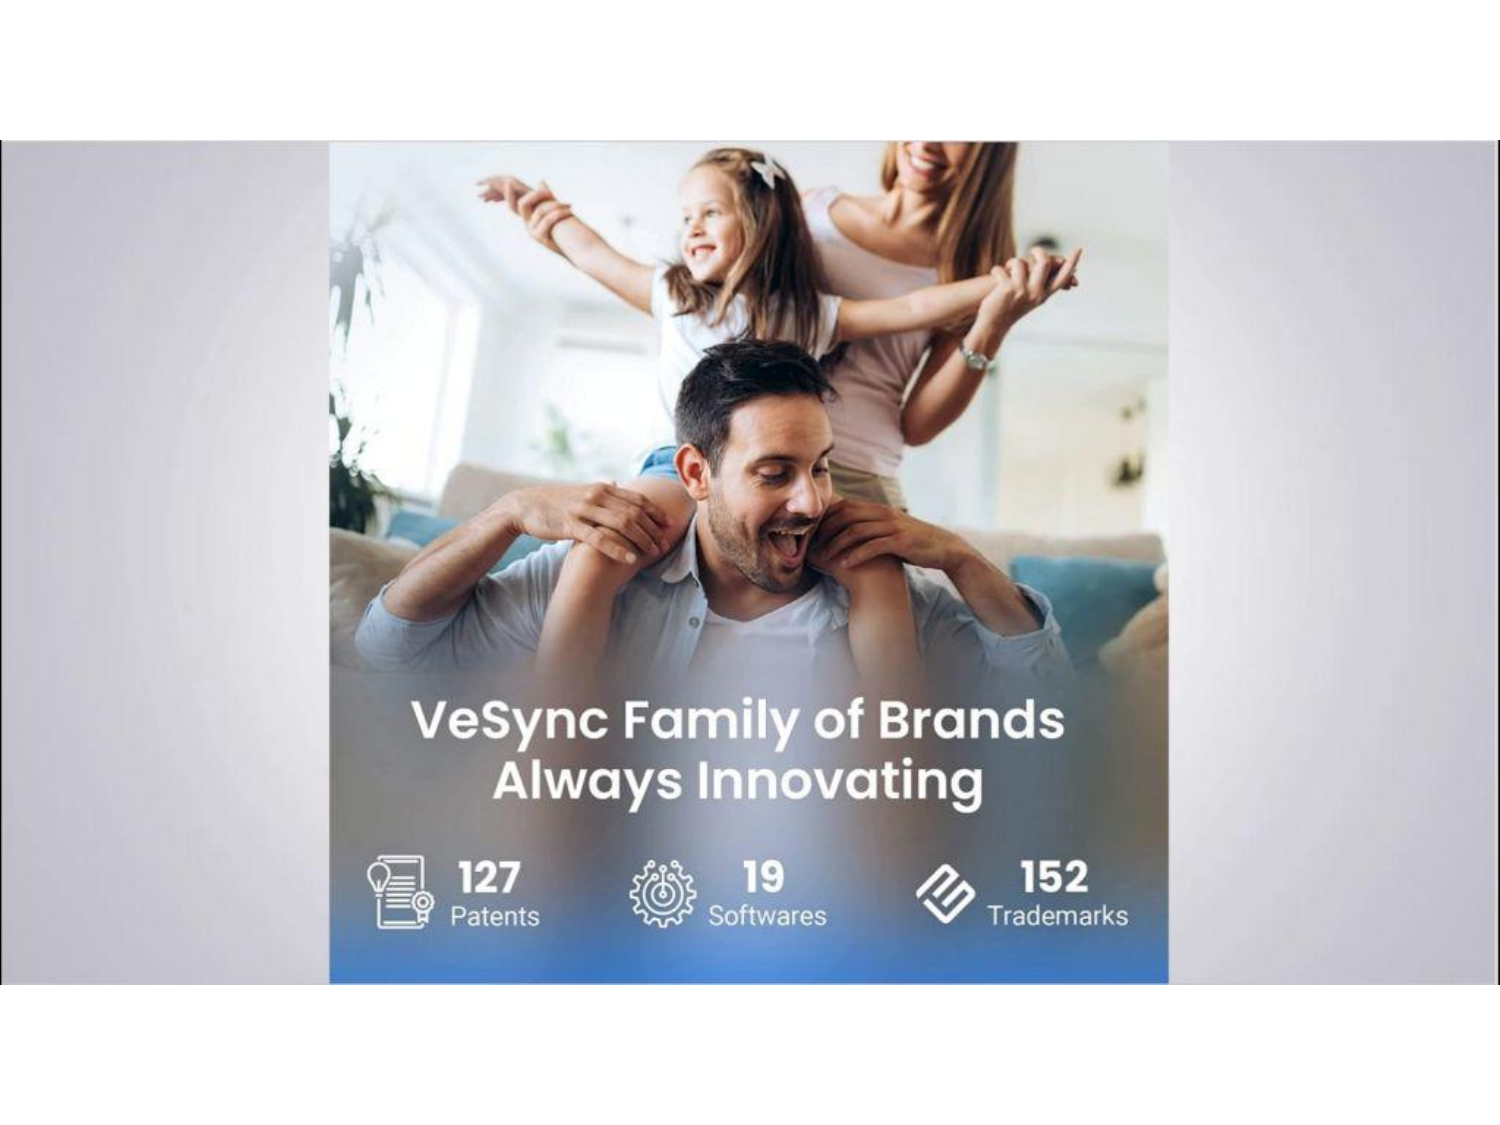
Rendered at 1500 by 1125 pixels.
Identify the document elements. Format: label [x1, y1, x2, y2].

picture [0, 140, 1500, 985]
